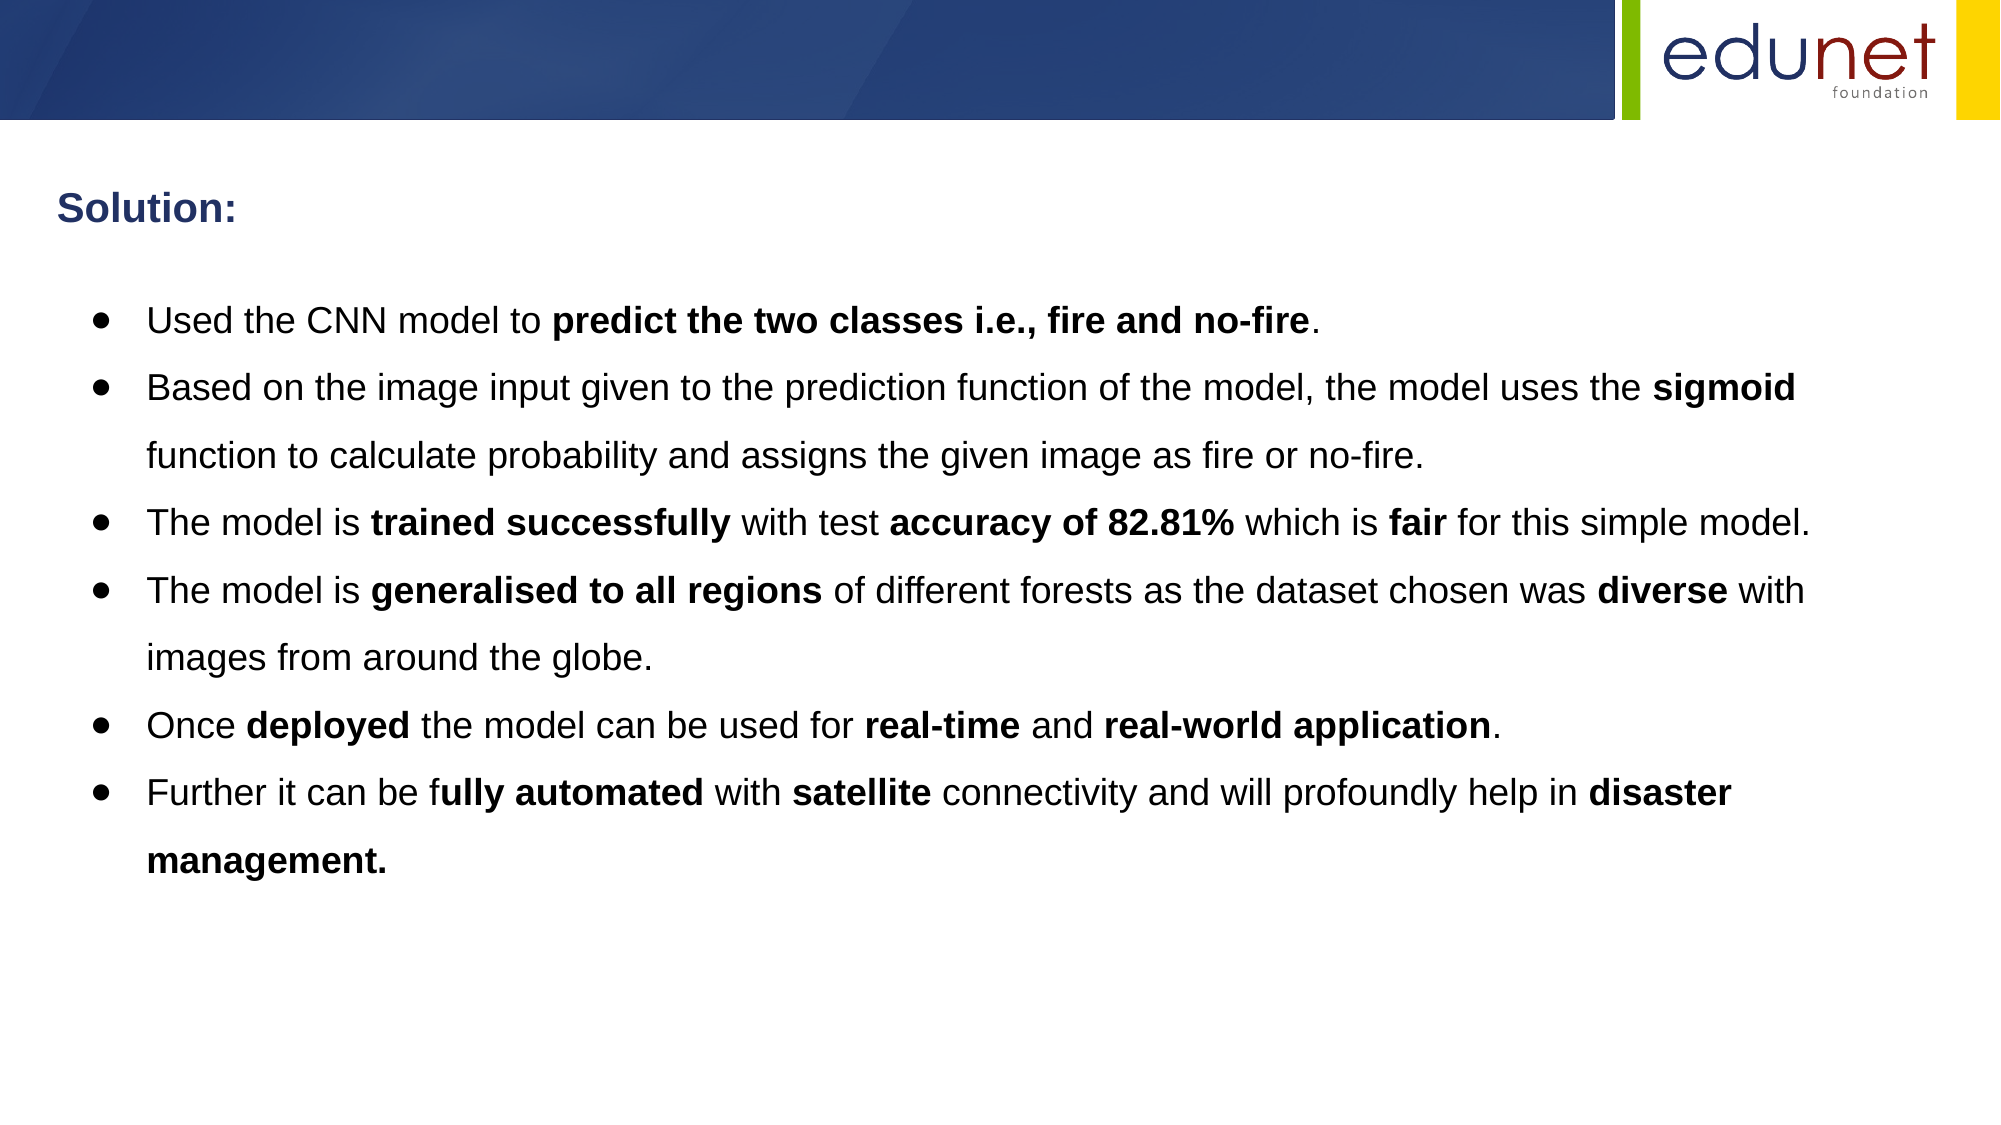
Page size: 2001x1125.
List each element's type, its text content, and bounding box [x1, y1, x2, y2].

text_box Solution: [41, 172, 1043, 238]
text_box Used the CNN model to predict the two classes i.e., fire and no-fire. Based on the image input given to the prediction function of the model, the model uses the sigmoid function to calculate probability and assigns the given image as fire or no-fire. The model is trained successfully with test accuracy of 82.81% which is fair for this simple model. The model is generalised to all regions of different forests as the dataset chosen was diverse with images from around the globe. Once deployed the model can be used for real-time and real-world application. Further it can be fully automated with satellite connectivity and will profoundly help in disaster management. [56, 258, 1868, 1075]
picture [1652, 12, 1948, 108]
